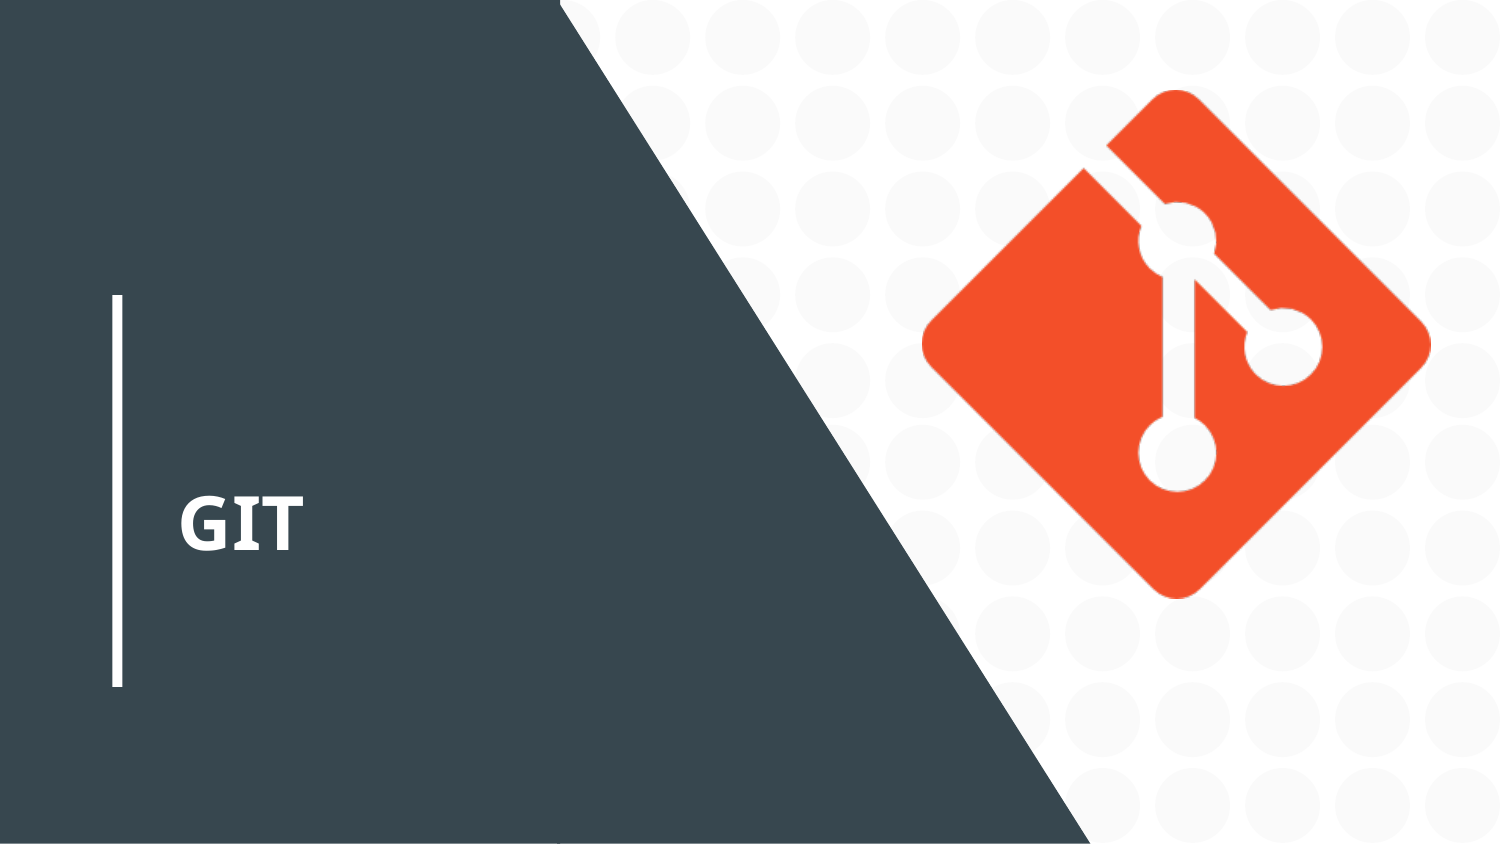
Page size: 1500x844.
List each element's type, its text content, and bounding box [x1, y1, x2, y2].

picture [922, 90, 1431, 599]
title GIT [162, 295, 678, 581]
